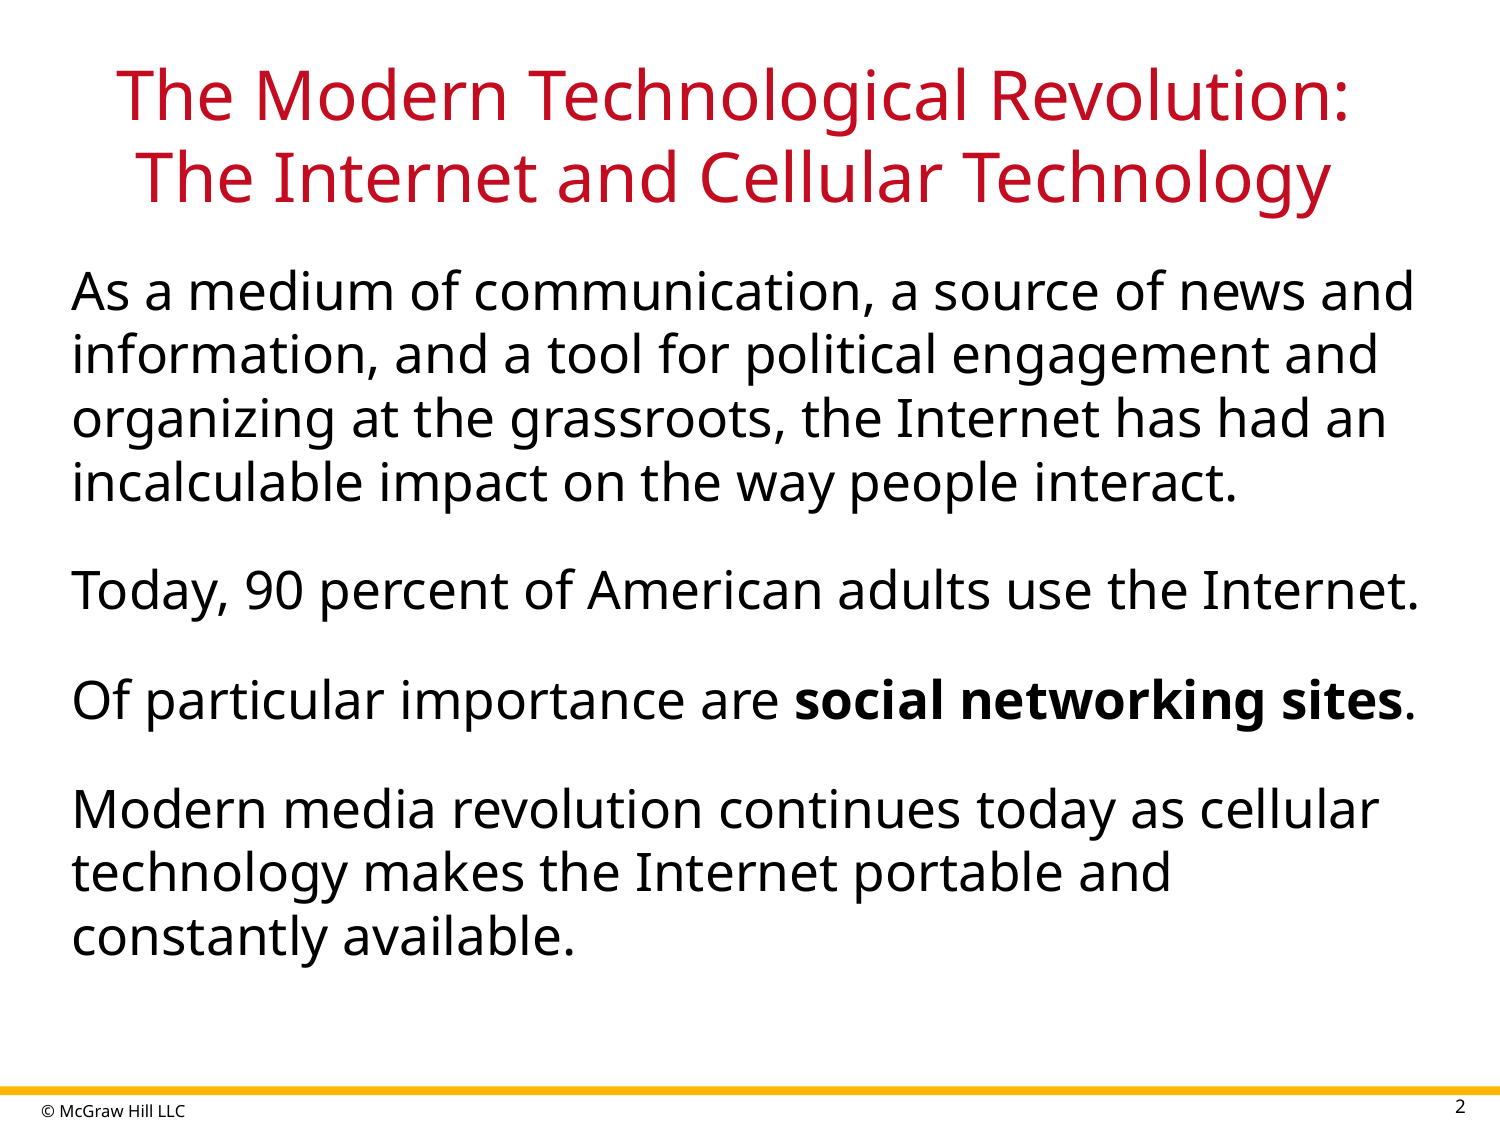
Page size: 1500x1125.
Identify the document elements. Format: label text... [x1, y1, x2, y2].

list As a medium of communication, a source of news and information, and a tool for political engagement and organizing at the grassroots, the Internet has had an incalculable impact on the way people interact. Today, 90 percent of American adults use the Internet. Of particular importance are social networking sites. Modern media revolution continues today as cellular technology makes the Internet portable and constantly available. [56, 249, 1444, 1038]
slide_number 2 [1415, 1094, 1474, 1122]
title The Modern Technological Revolution: The Internet and Cellular Technology [79, 30, 1390, 237]
